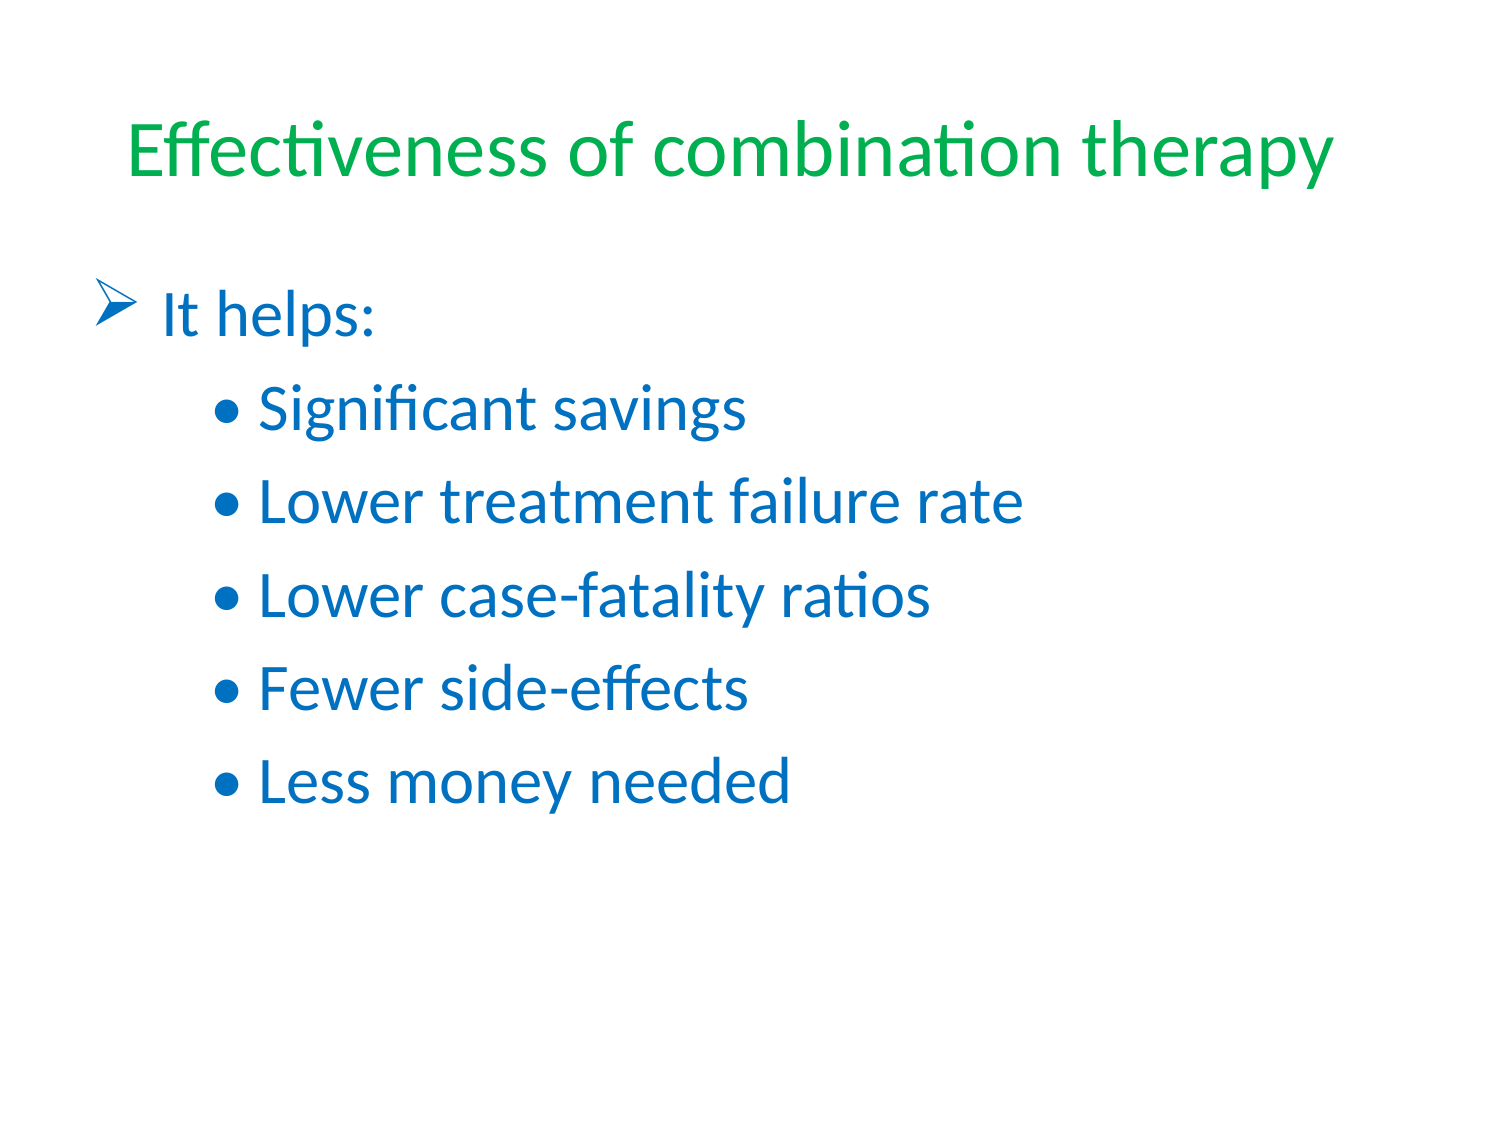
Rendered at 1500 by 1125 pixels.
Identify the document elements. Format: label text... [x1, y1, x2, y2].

title Effectiveness of combination therapy [75, 50, 1425, 238]
list It helps: • Significant savings • Lower treatment failure rate • Lower case-fatality ratios • Fewer side-effects • Less money needed [75, 262, 1425, 1005]
